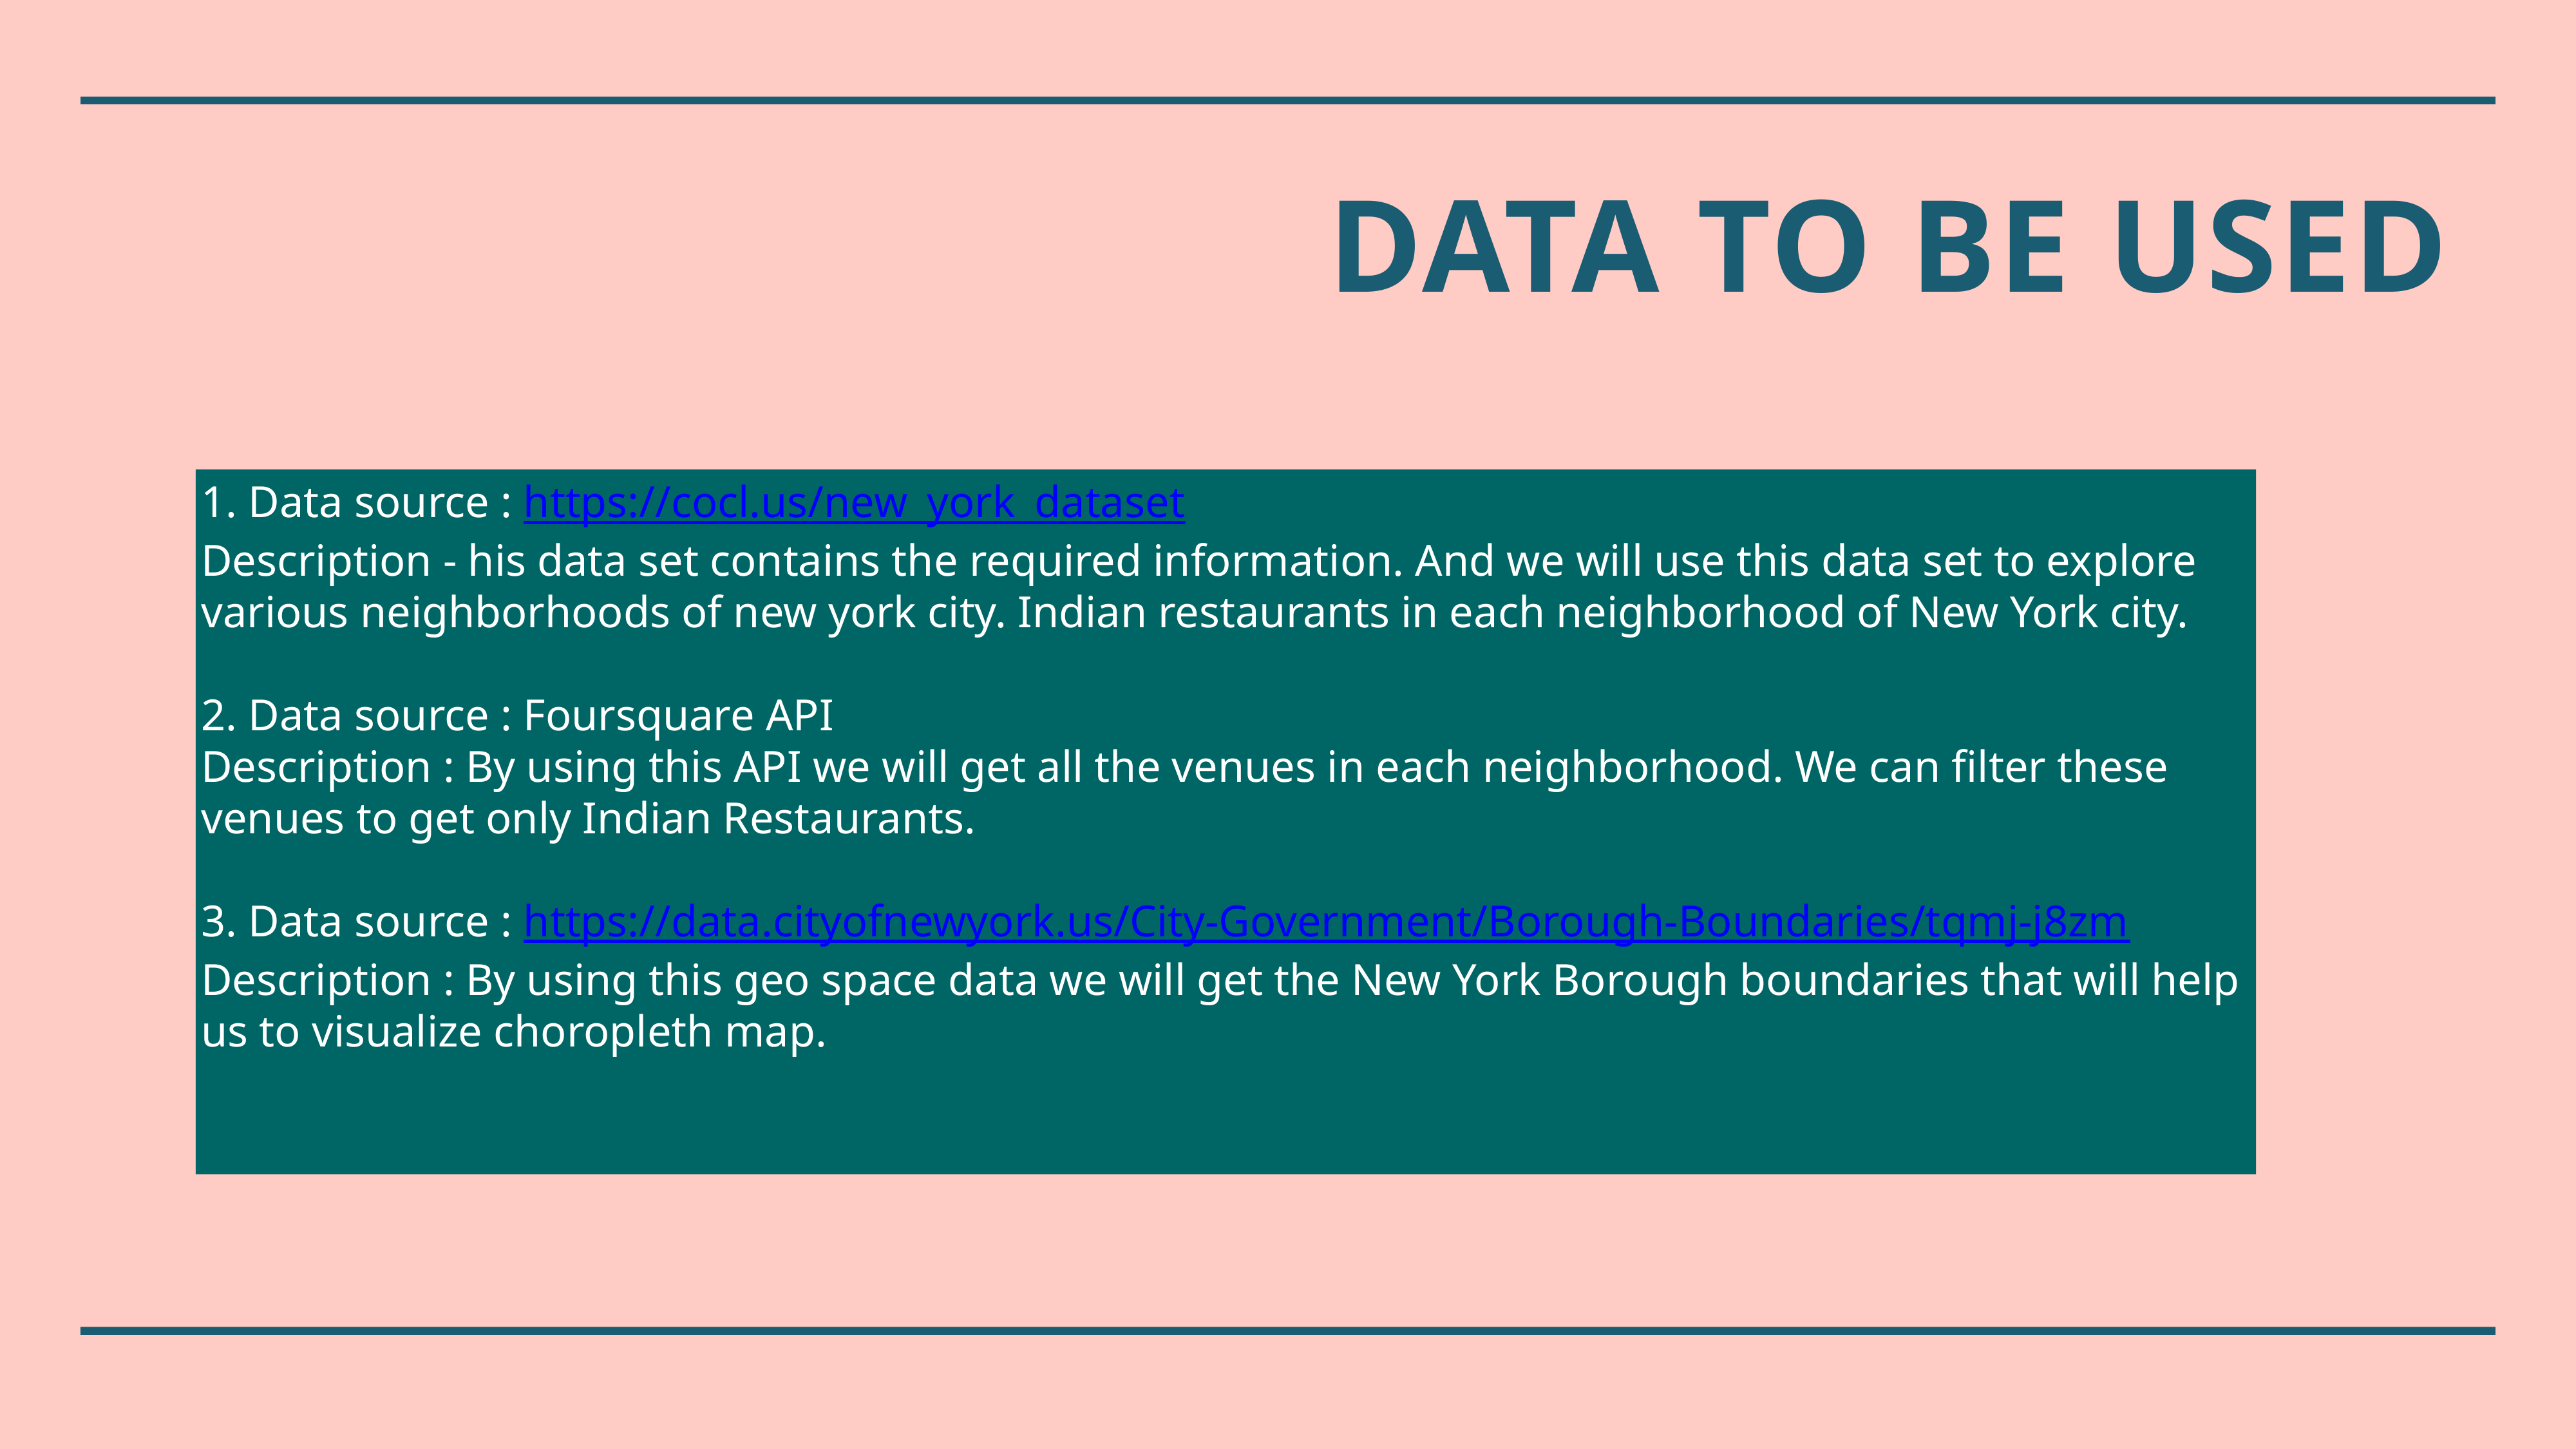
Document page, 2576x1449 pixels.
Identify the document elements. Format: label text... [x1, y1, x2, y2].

list 1. Data source : https://cocl.us/new_york_dataset Description - his data set contains the required information. And we will use this data set to explore various neighborhoods of new york city. Indian restaurants in each neighborhood of New York city. 2. Data source : Foursquare API Description : By using this API we will get all the venues in each neighborhood. We can filter these venues to get only Indian Restaurants. 3. Data source : https://data.cityofnewyork.us/City-Government/Borough-Boundaries/tqmj-j8zm Description : By using this geo space data we will get the New York Borough boundaries that will help us to visualize choropleth map. [195, 469, 2257, 1175]
list data to be used [1218, 71, 2559, 430]
